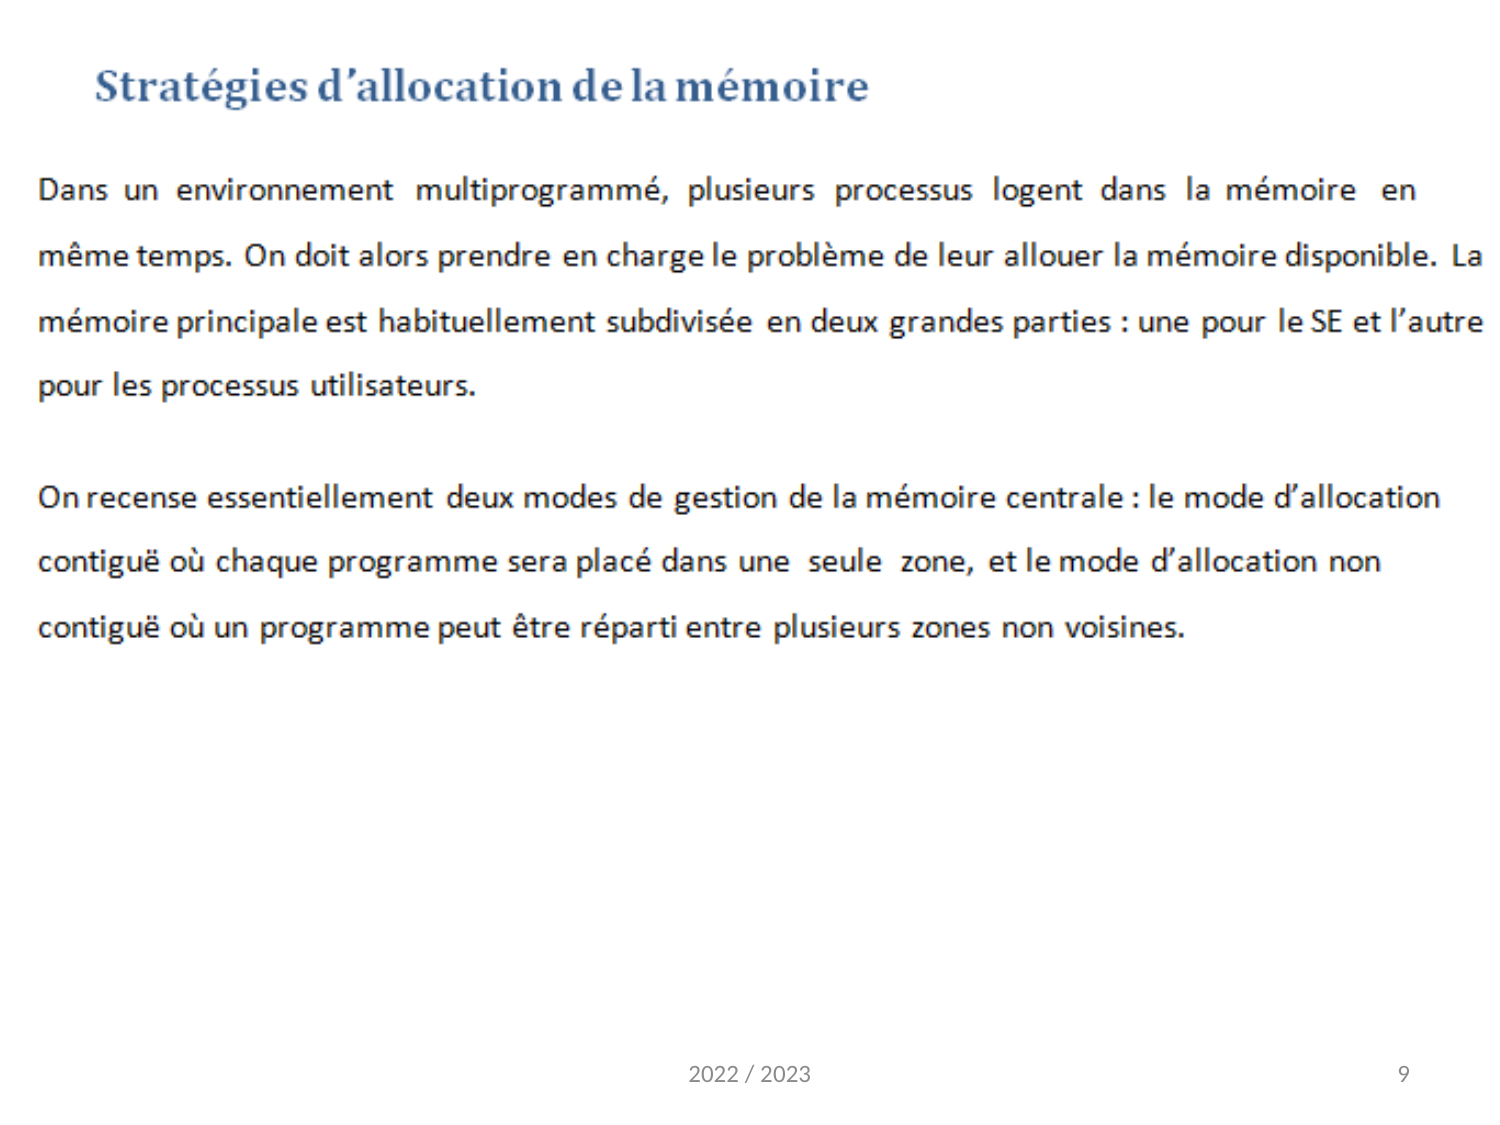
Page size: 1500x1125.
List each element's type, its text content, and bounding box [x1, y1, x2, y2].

footer 2022 / 2023 [512, 1042, 988, 1103]
picture [13, 49, 1500, 672]
slide_number 9 [1074, 1042, 1425, 1103]
